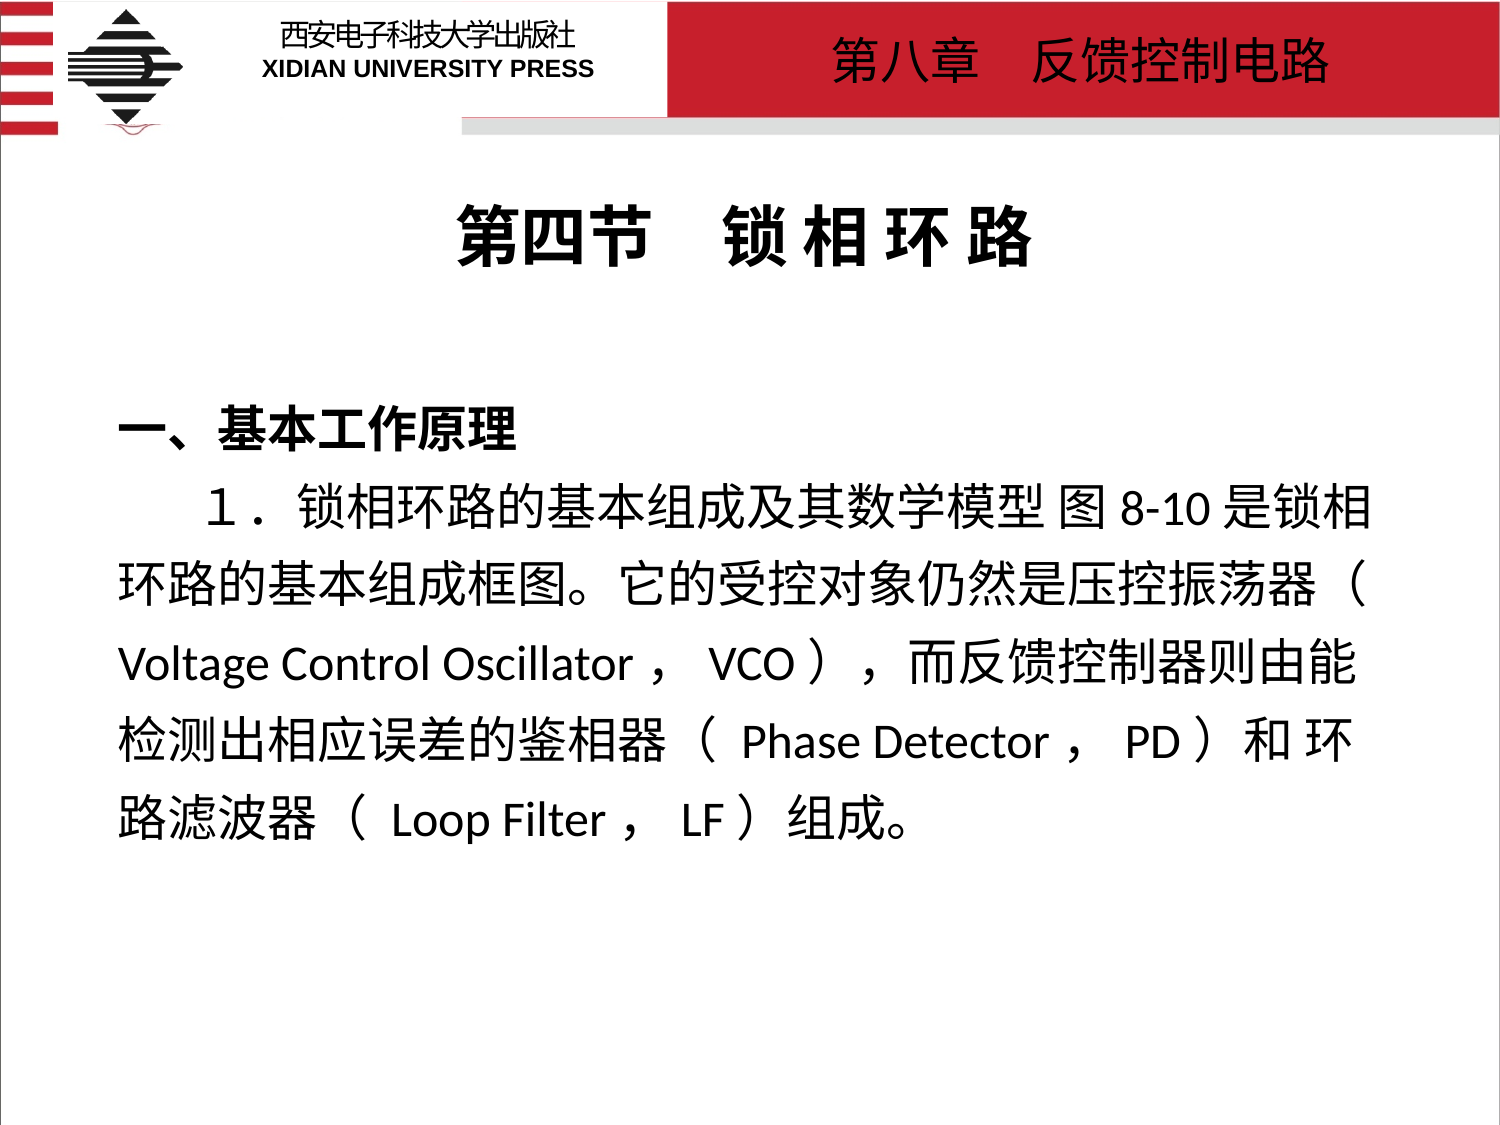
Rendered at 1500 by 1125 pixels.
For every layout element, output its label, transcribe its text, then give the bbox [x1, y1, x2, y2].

title 第四节 锁 相 环 路 一、基本工作原理 １．锁相环路的基本组成及其数学模型 图8-10是锁相环路的基本组成框图。它的受控对象仍然是压控振荡器（ Voltage Control Oscillator，VCO），而反馈控制器则由能检测出相应误差的鉴相器（ Phase Detector，PD）和 环路滤波器（ Loop Filter，LF）组成。 [103, 163, 1397, 1019]
picture [0, 1, 1500, 1125]
